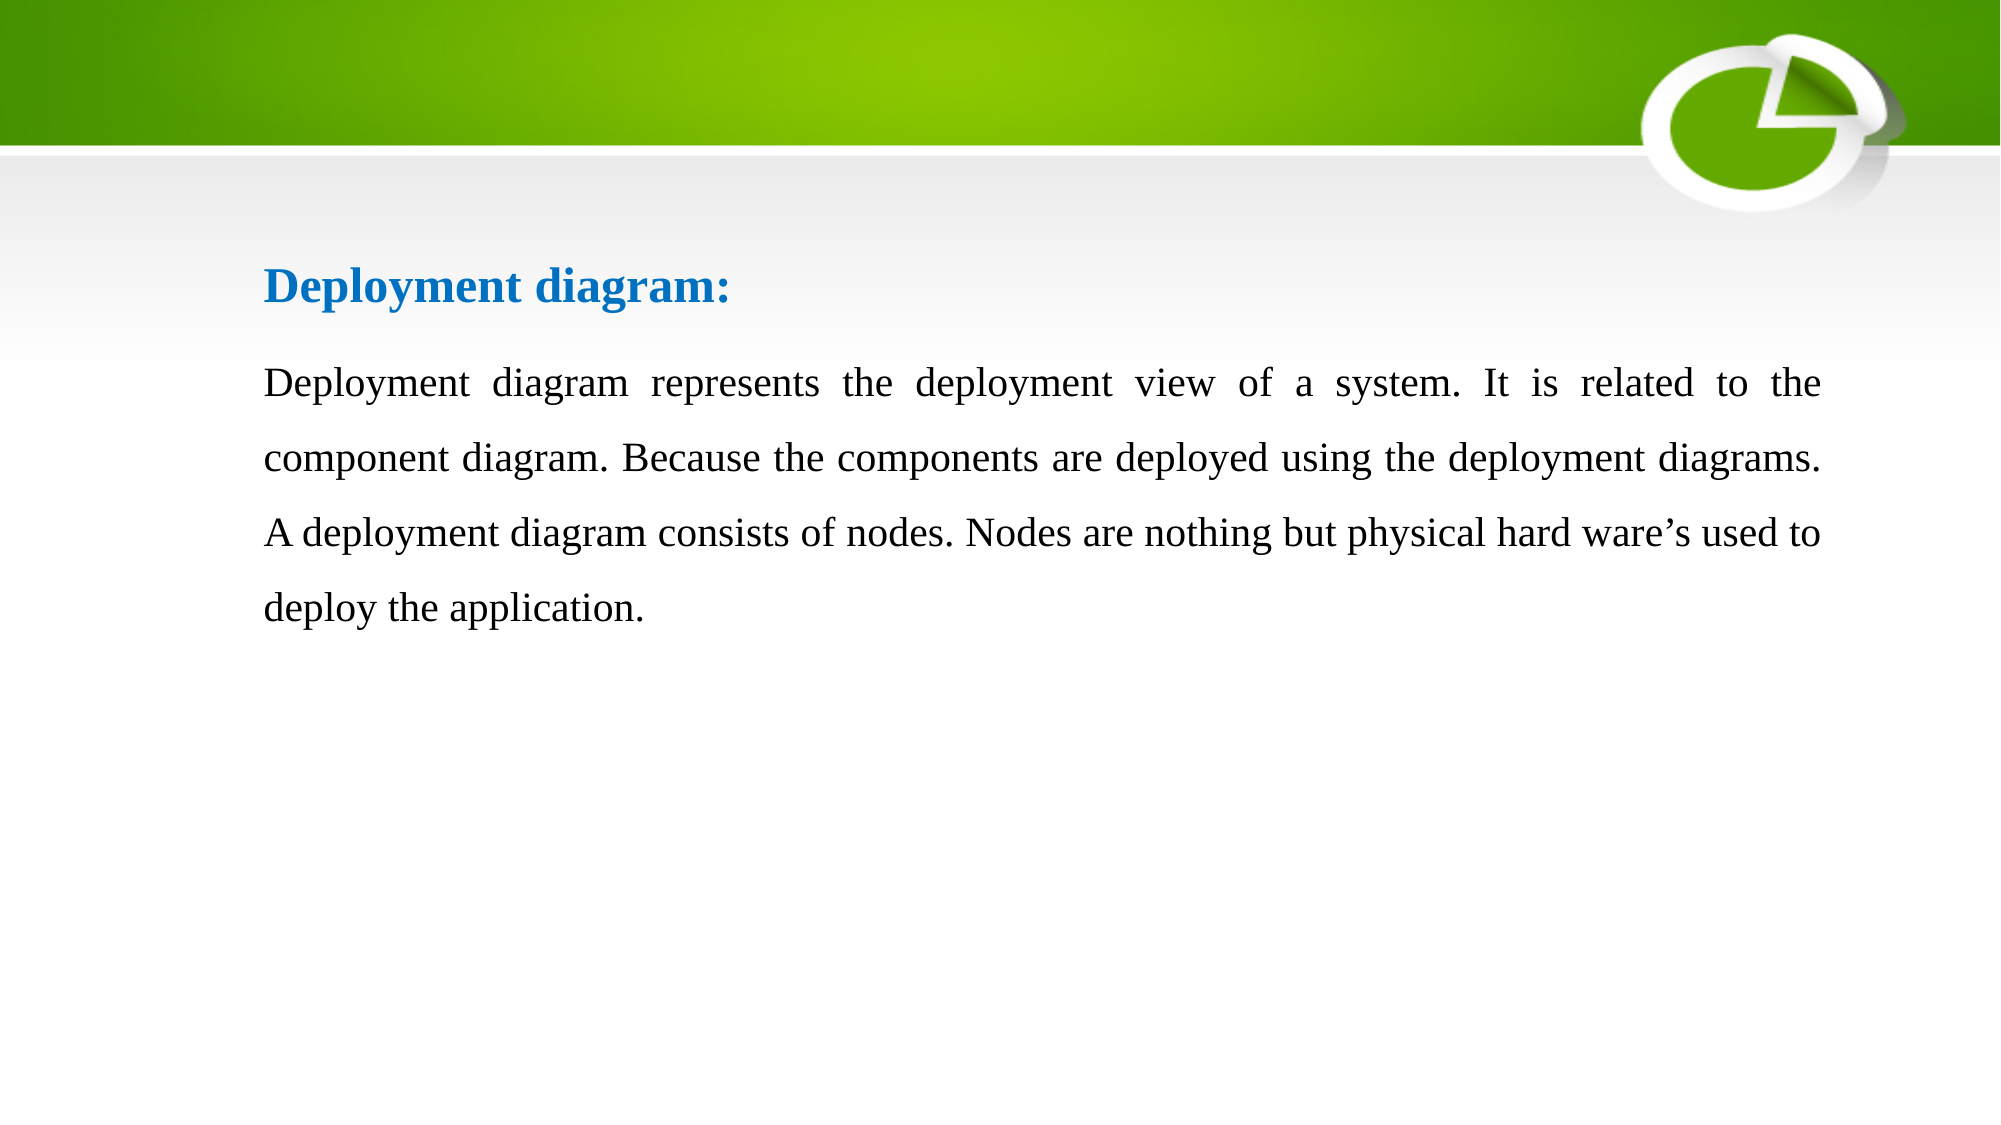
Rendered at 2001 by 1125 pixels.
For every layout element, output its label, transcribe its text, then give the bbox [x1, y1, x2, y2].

picture [0, 0, 2001, 1125]
text_box Deployment diagram: Deployment diagram represents the deployment view of a system. It is related to the component diagram. Because the components are deployed using the deployment diagrams. A deployment diagram consists of nodes. Nodes are nothing but physical hard ware’s used to deploy the application. [248, 215, 1838, 637]
